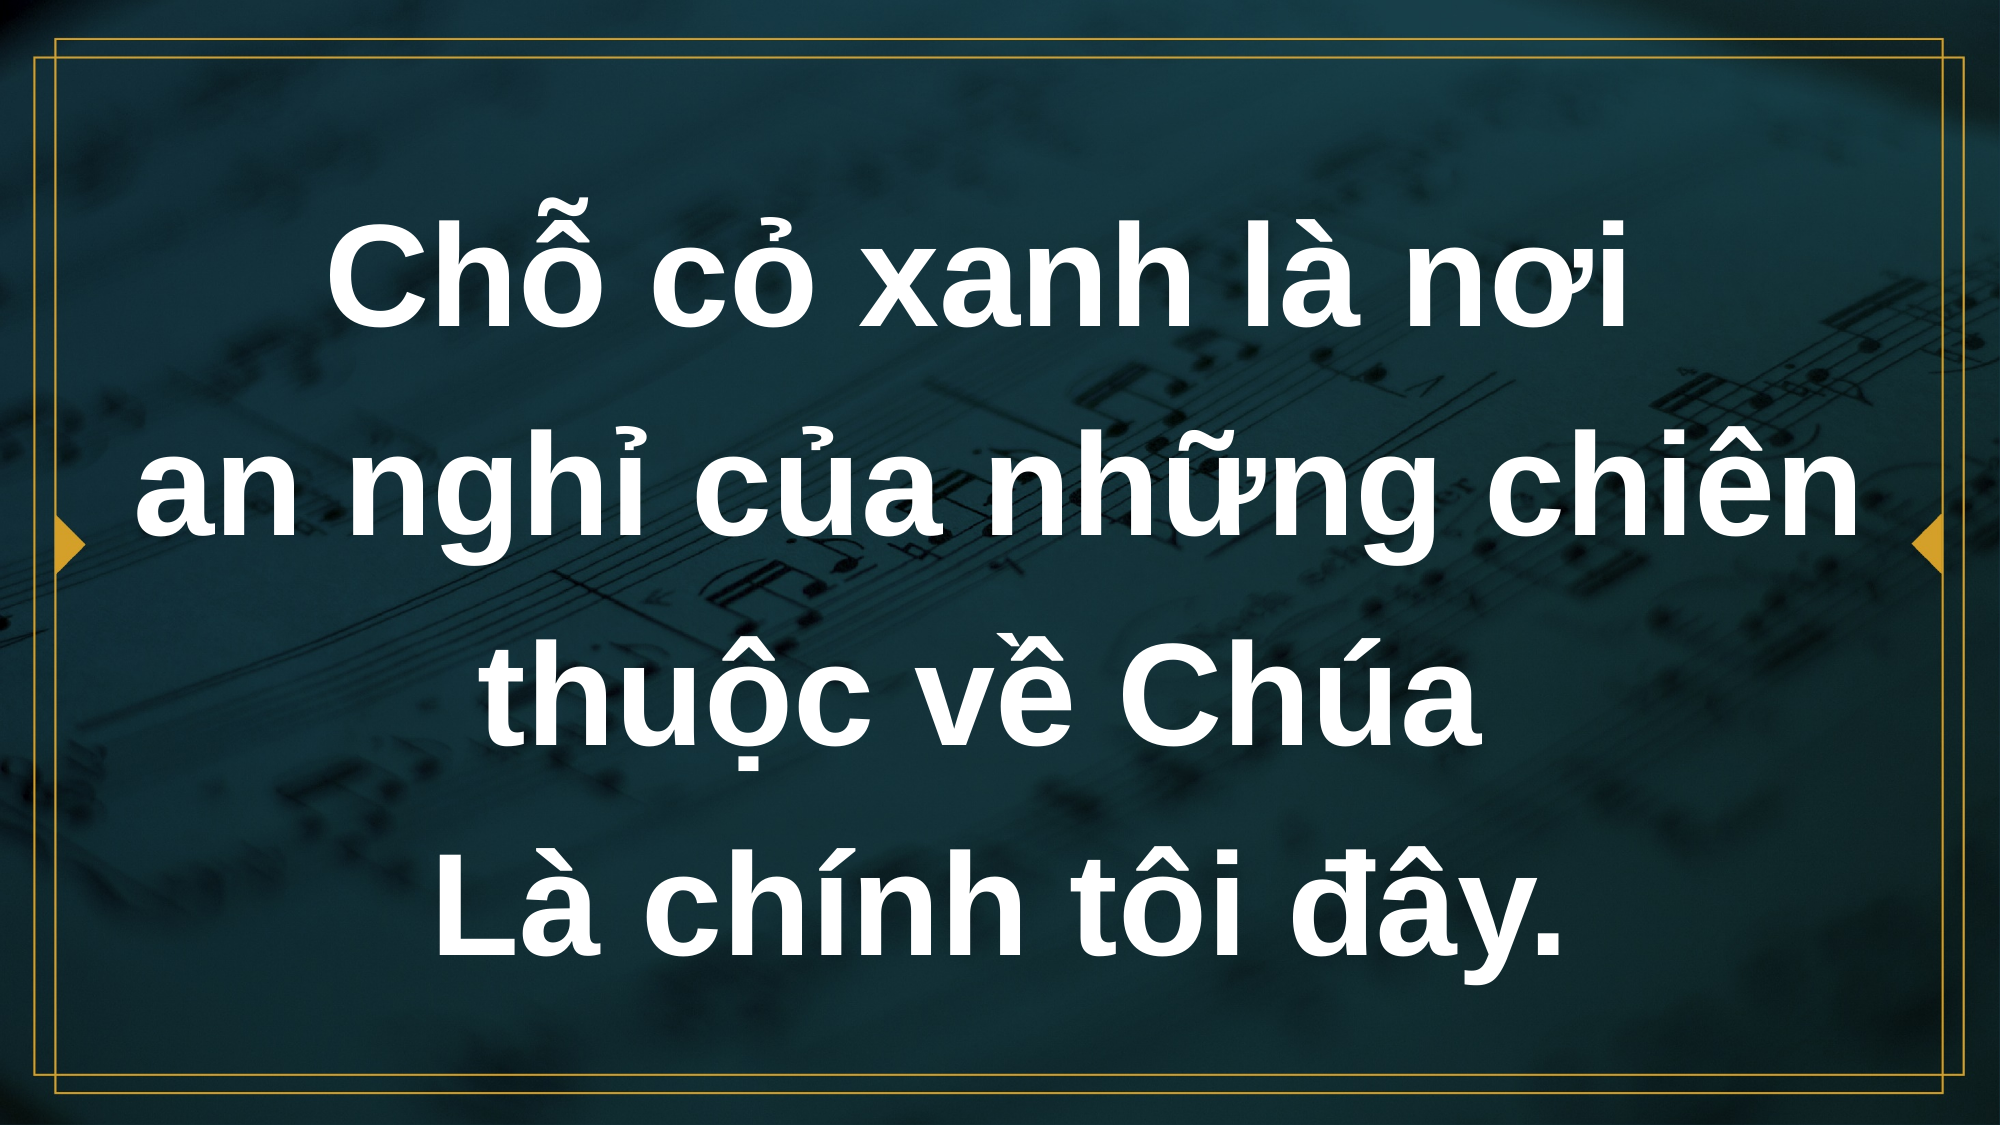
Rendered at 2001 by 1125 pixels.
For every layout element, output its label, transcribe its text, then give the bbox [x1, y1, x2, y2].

picture [0, 0, 2000, 1125]
title Chỗ cỏ xanh là nơi an nghỉ của những chiên thuộc về Chúa Là chính tôi đây. [55, 53, 1945, 1077]
